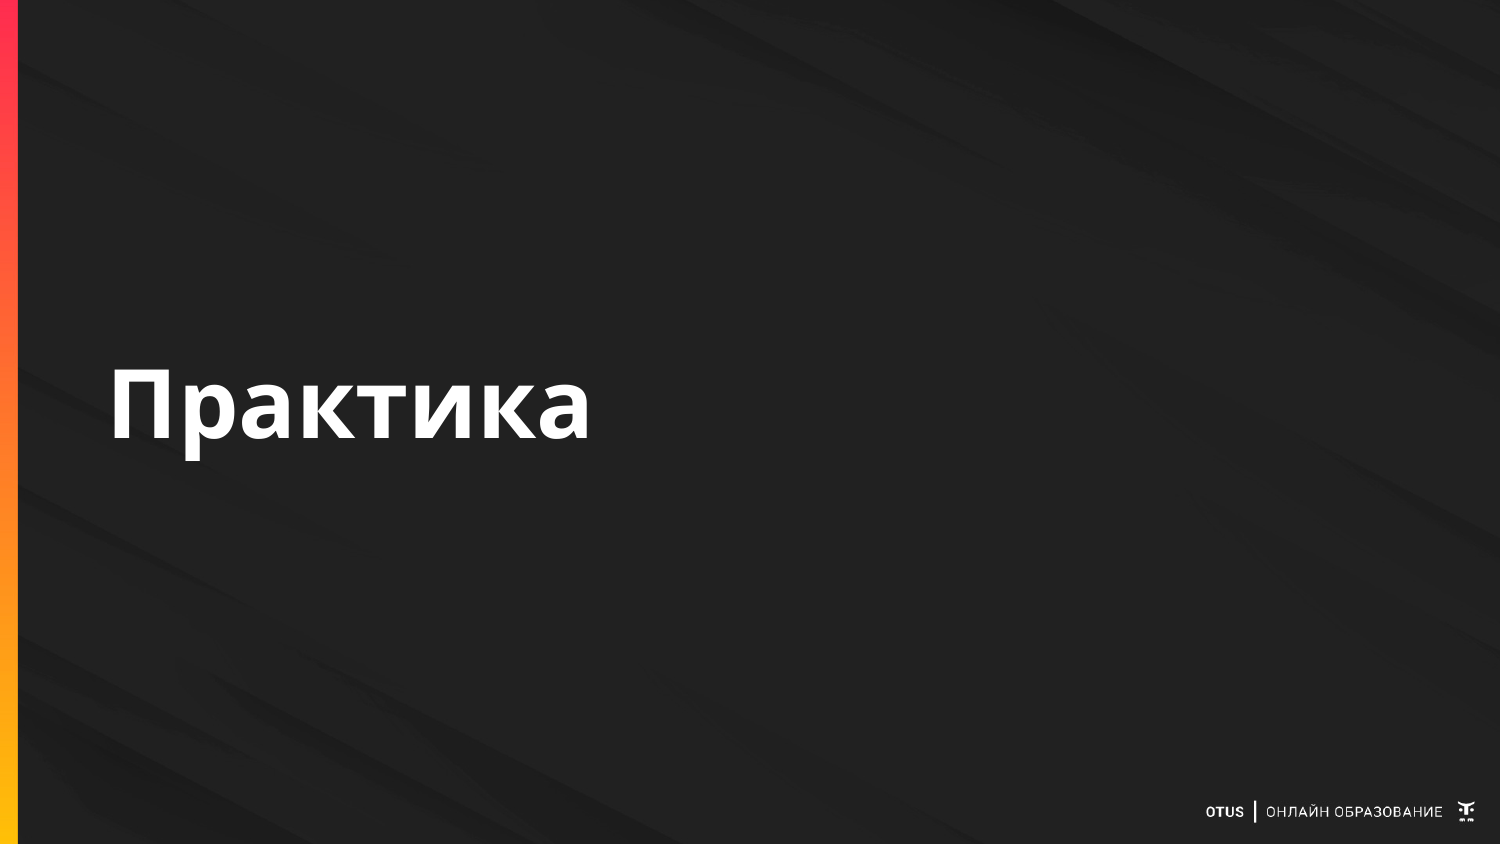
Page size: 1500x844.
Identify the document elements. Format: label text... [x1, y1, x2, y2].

picture [0, 0, 1500, 844]
title Практика [106, 65, 1371, 736]
